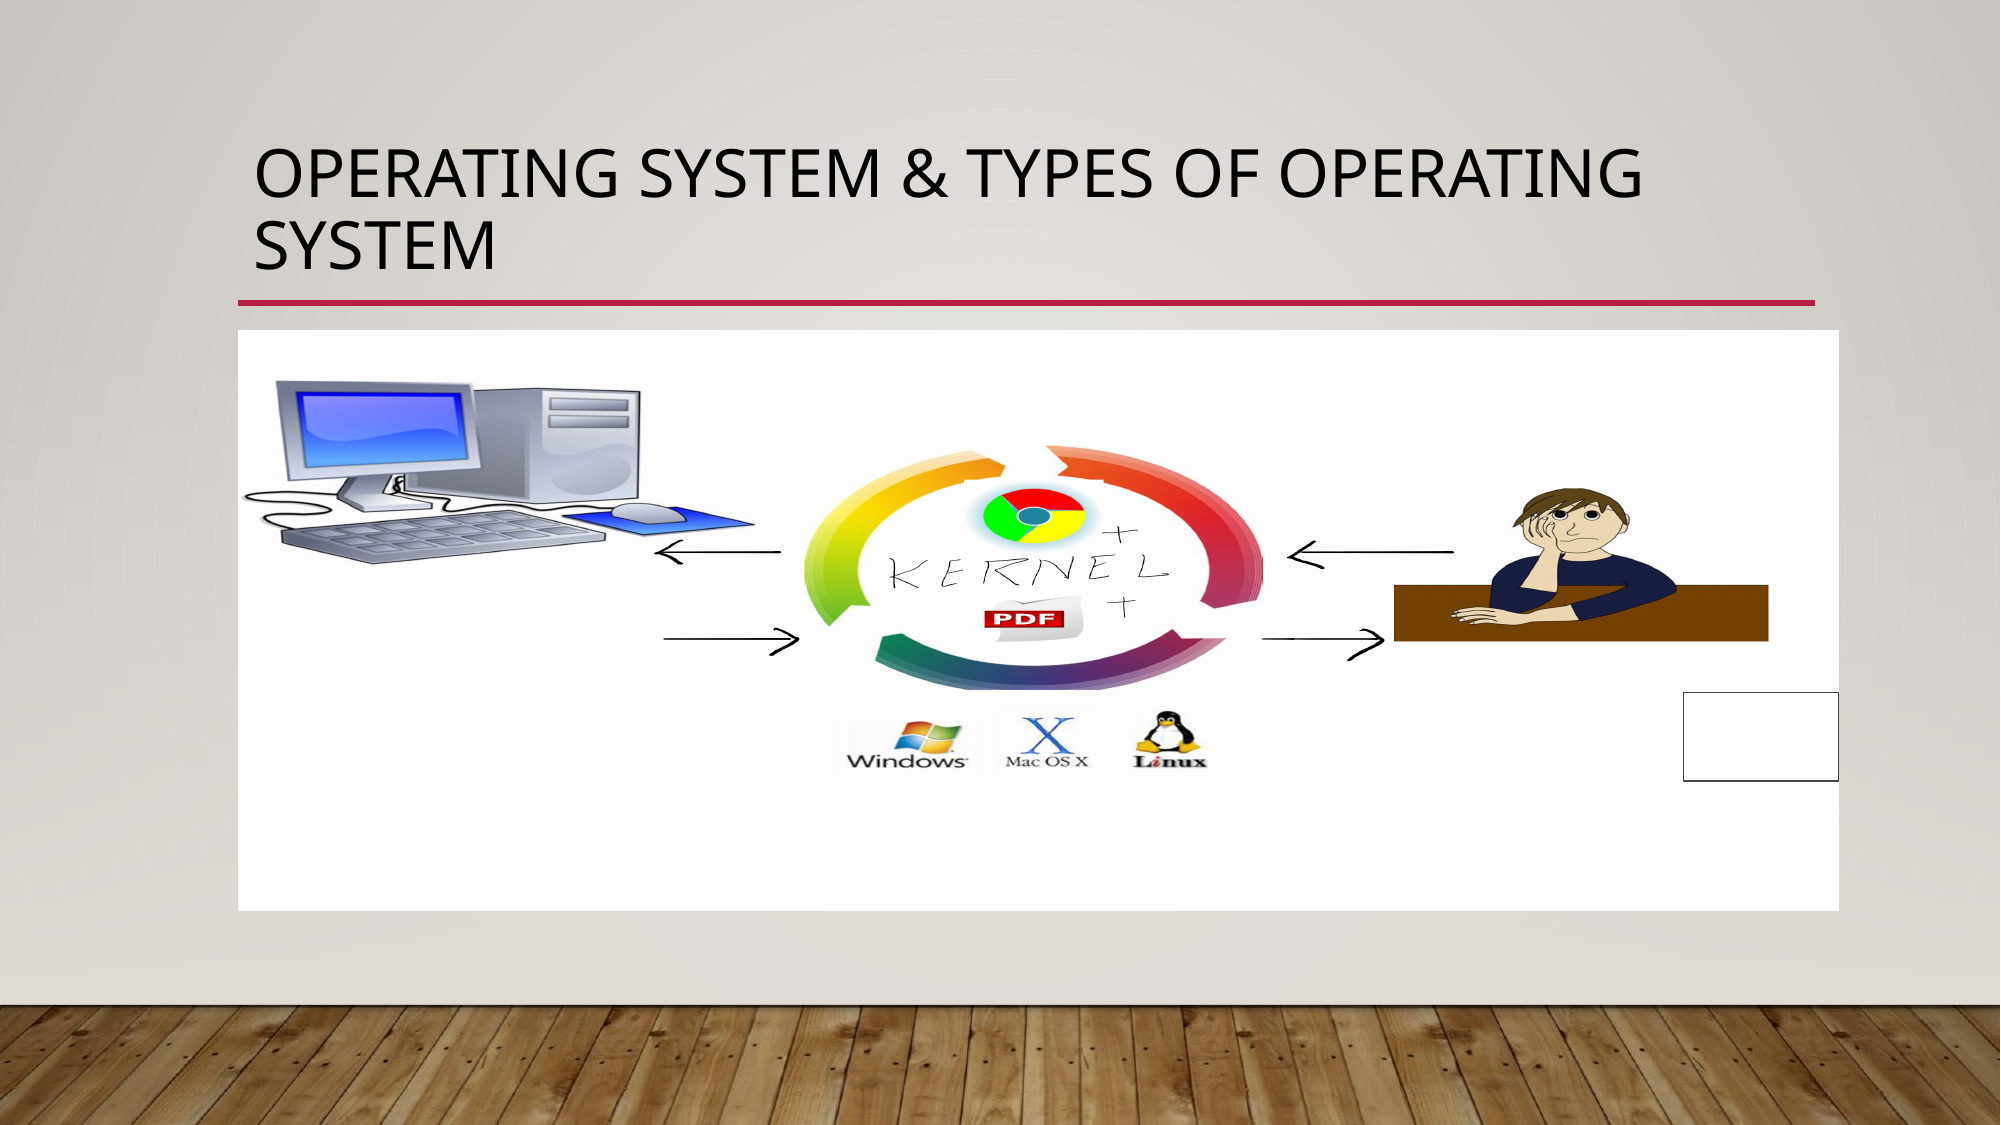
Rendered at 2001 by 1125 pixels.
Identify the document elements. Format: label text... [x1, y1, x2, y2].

picture [0, 1005, 2000, 1125]
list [237, 330, 1839, 911]
title OPERATING SYSTEM & TYPES OF OPERATING SYSTEM [238, 131, 1814, 305]
